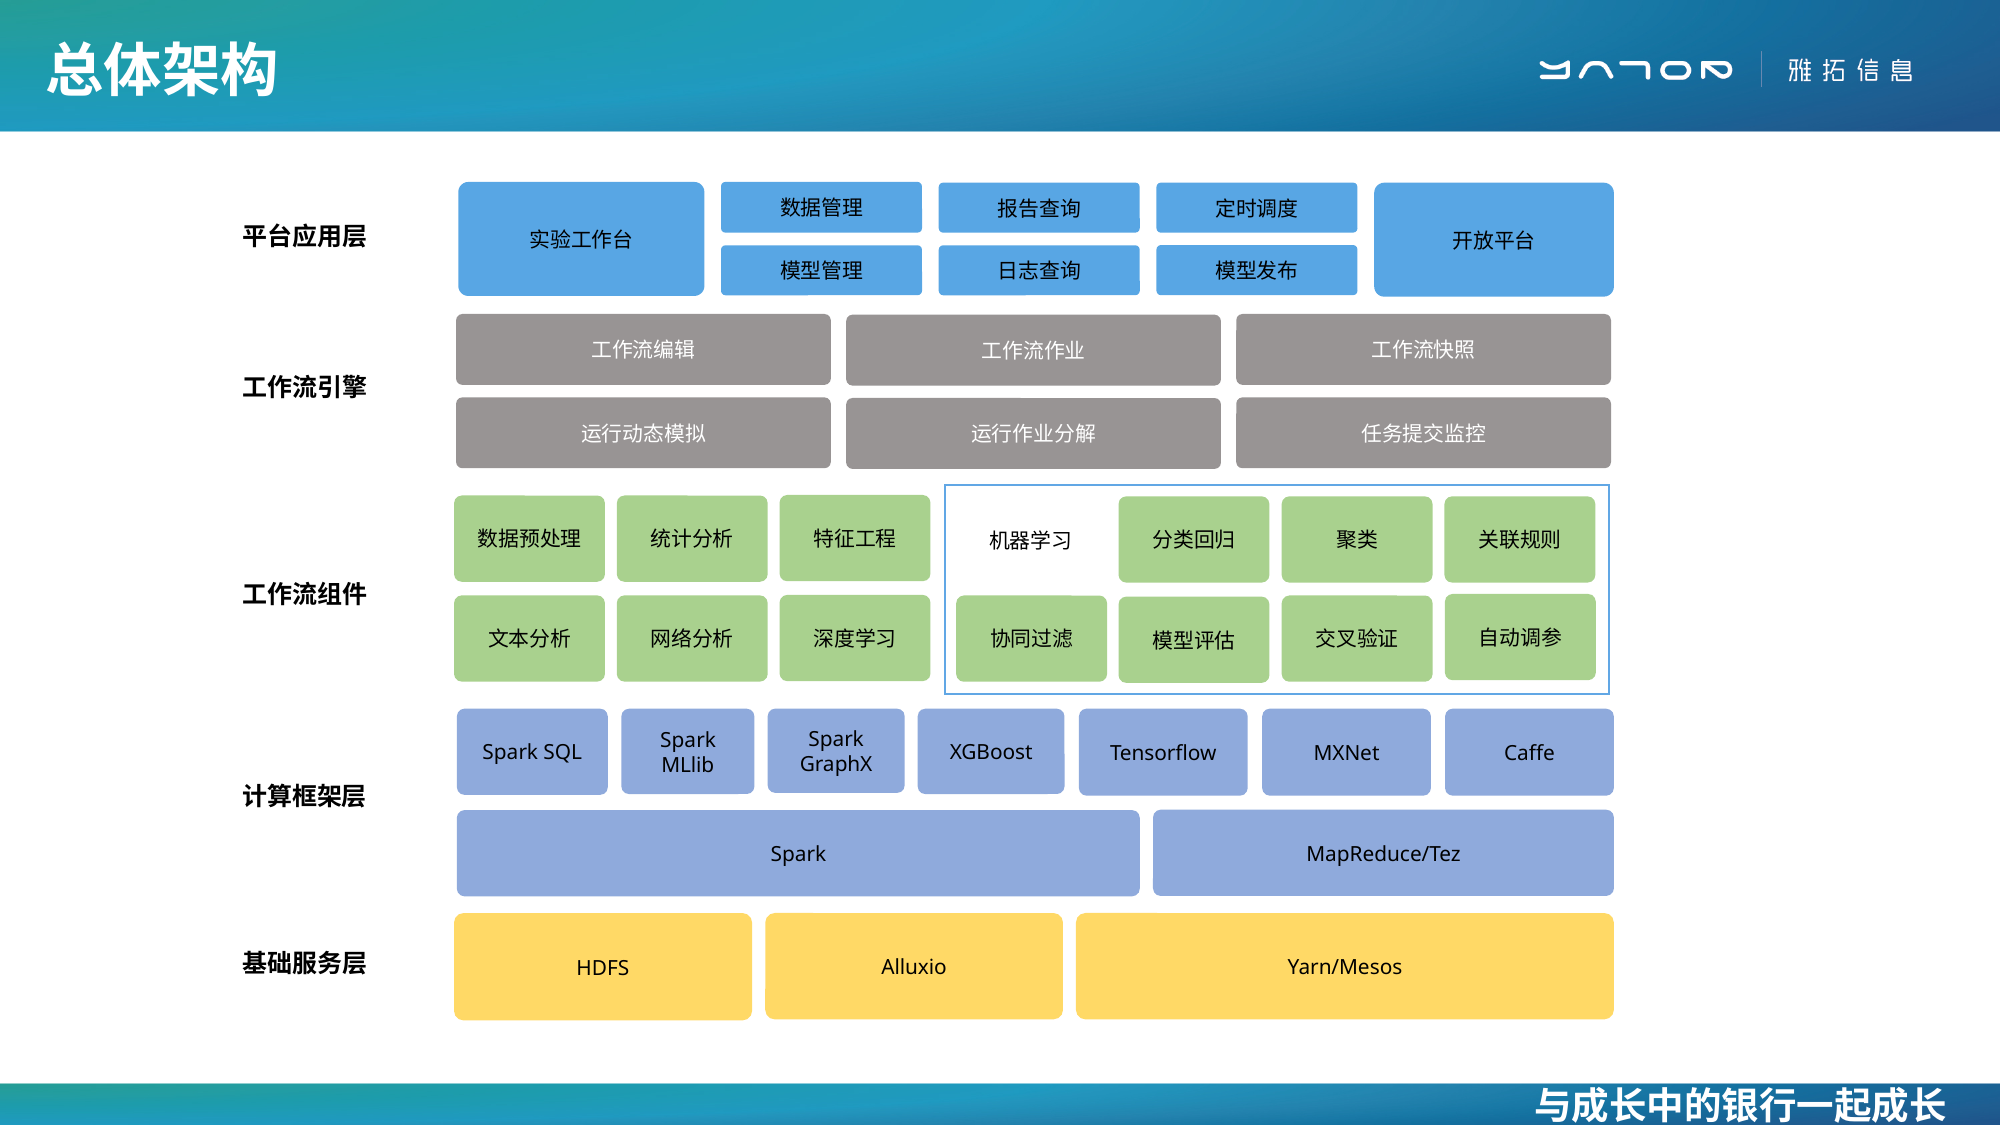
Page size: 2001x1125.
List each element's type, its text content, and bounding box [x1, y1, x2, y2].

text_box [242, 181, 1614, 1021]
picture [0, 0, 2000, 1125]
title 总体架构 [30, 25, 1514, 121]
